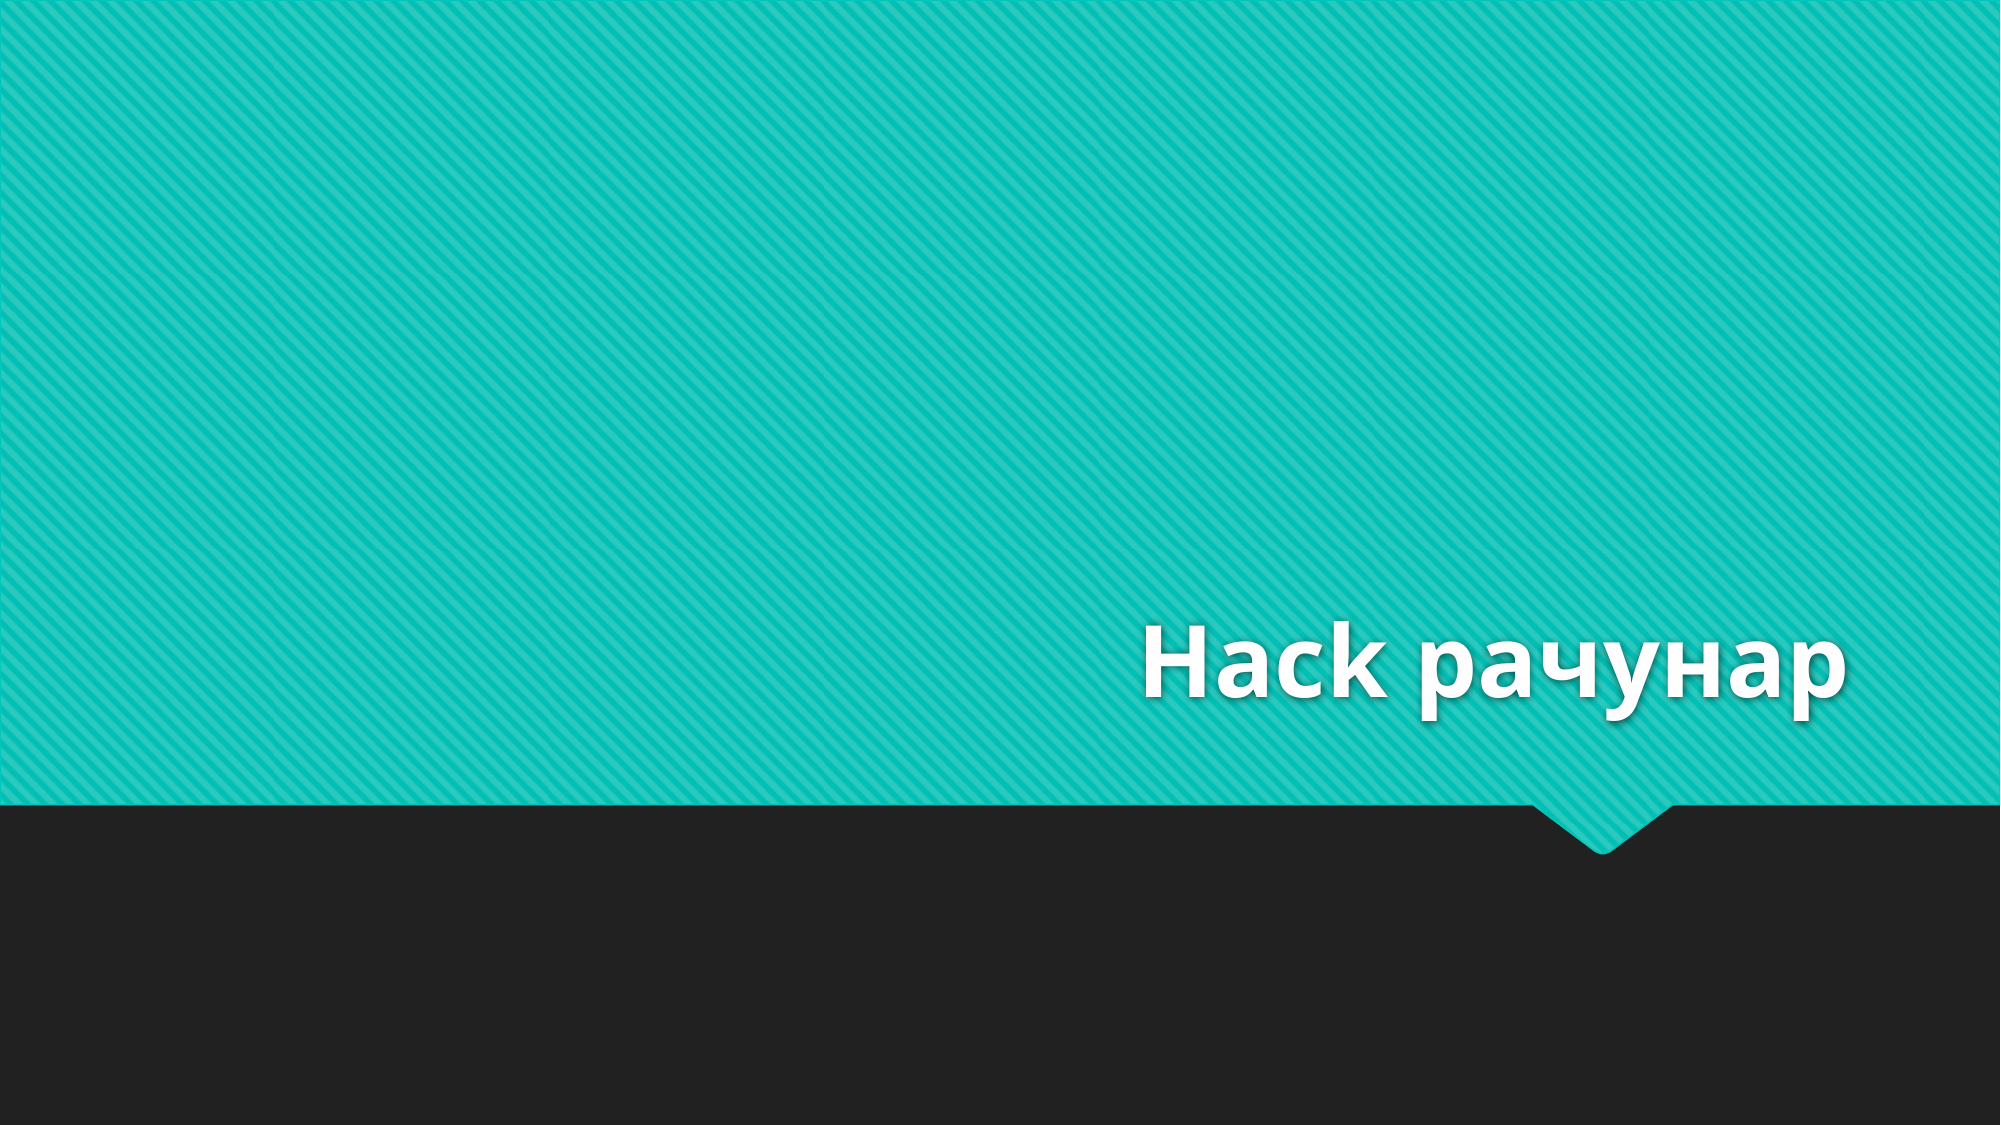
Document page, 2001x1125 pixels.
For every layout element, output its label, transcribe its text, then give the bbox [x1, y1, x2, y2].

title Hack рачунар [132, 484, 1866, 726]
